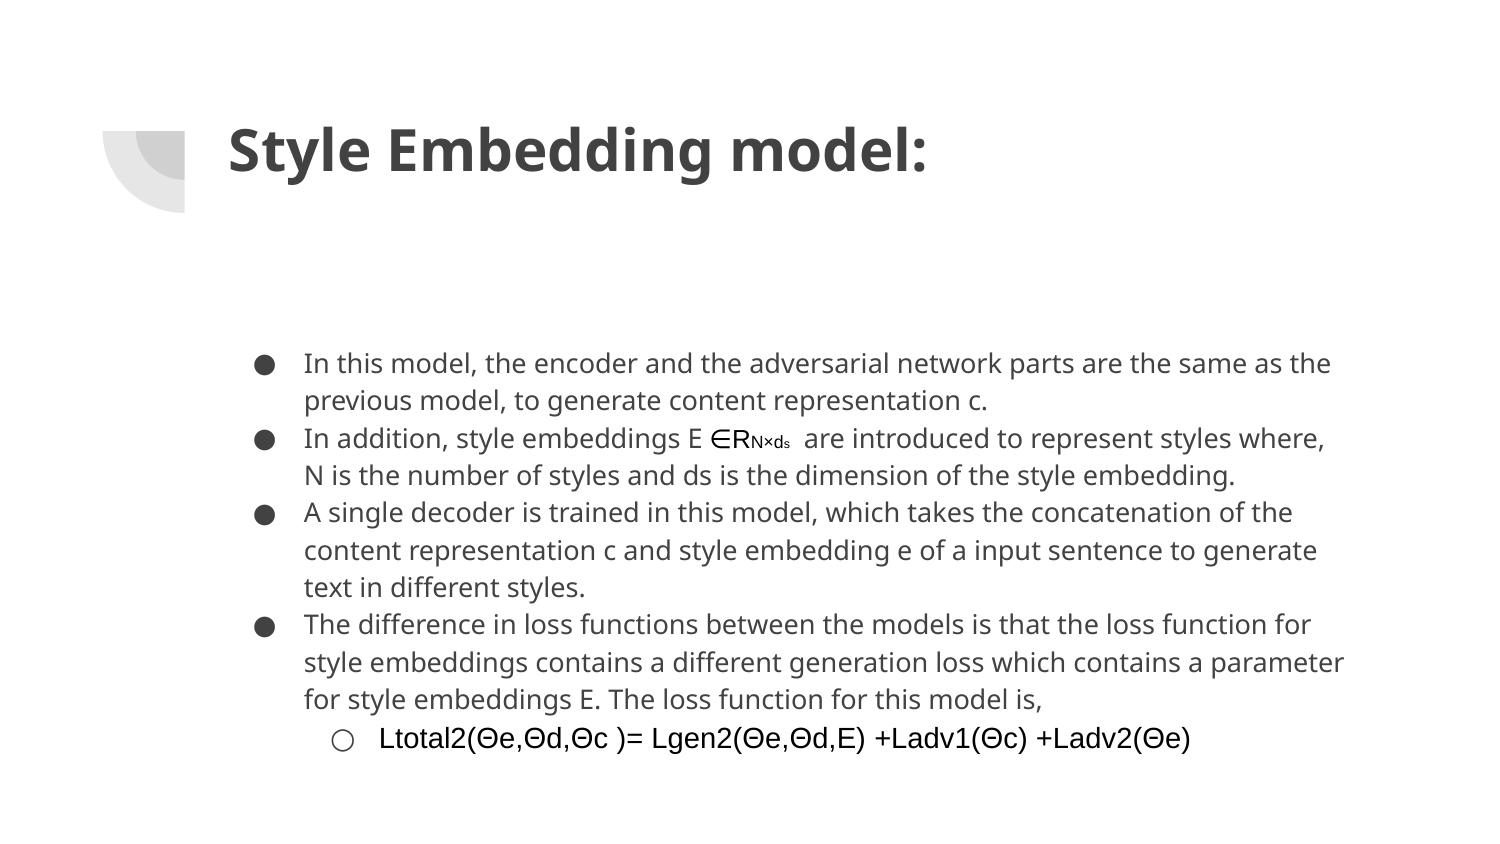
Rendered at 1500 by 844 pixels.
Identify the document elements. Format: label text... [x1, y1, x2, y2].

title Style Embedding model: [213, 98, 1368, 263]
list In this model, the encoder and the adversarial network parts are the same as the previous model, to generate content representation c. In addition, style embeddings E ∈RN×ds are introduced to represent styles where, N is the number of styles and ds is the dimension of the style embedding. A single decoder is trained in this model, which takes the concatenation of the content representation c and style embedding e of a input sentence to generate text in different styles. The difference in loss functions between the models is that the loss function for style embeddings contains a different generation loss which contains a parameter for style embeddings E. The loss function for this model is, Ltotal2(Θe,Θd,Θc )= Lgen2(Θe,Θd,E) +Ladv1(Θc) +Ladv2(Θe) [213, 326, 1368, 744]
